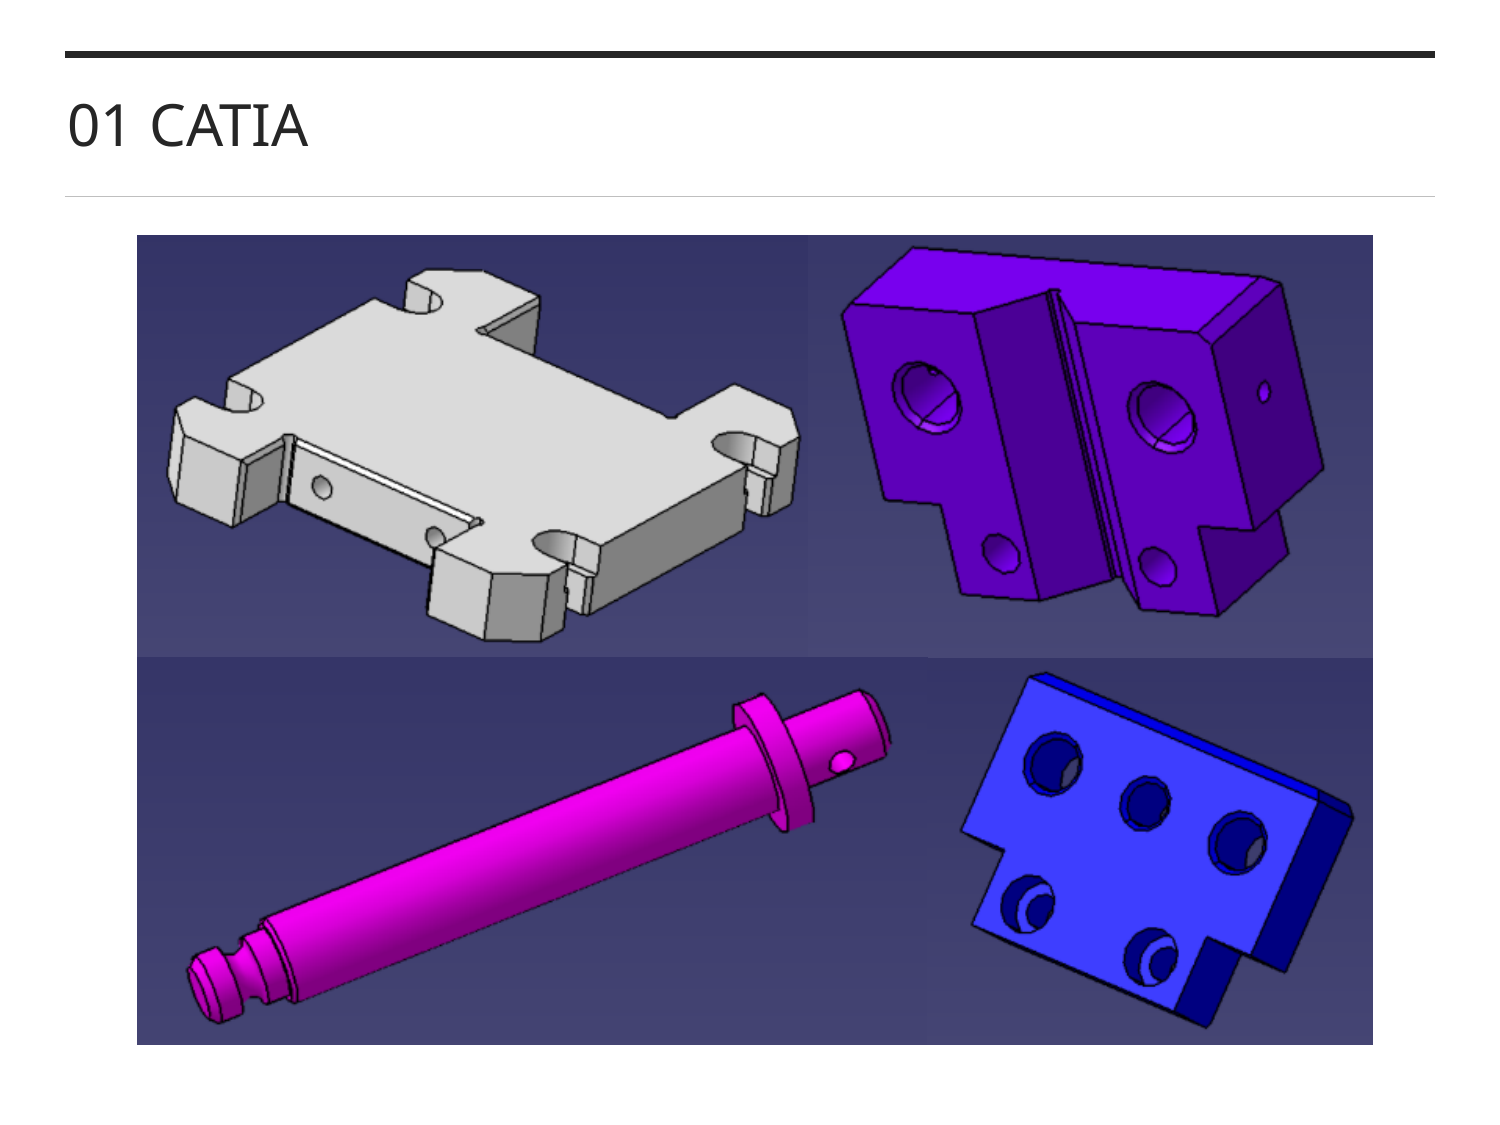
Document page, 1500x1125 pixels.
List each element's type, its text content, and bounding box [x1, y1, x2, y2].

picture [137, 235, 1373, 1045]
text_box 01 CATIA [53, 80, 1187, 166]
